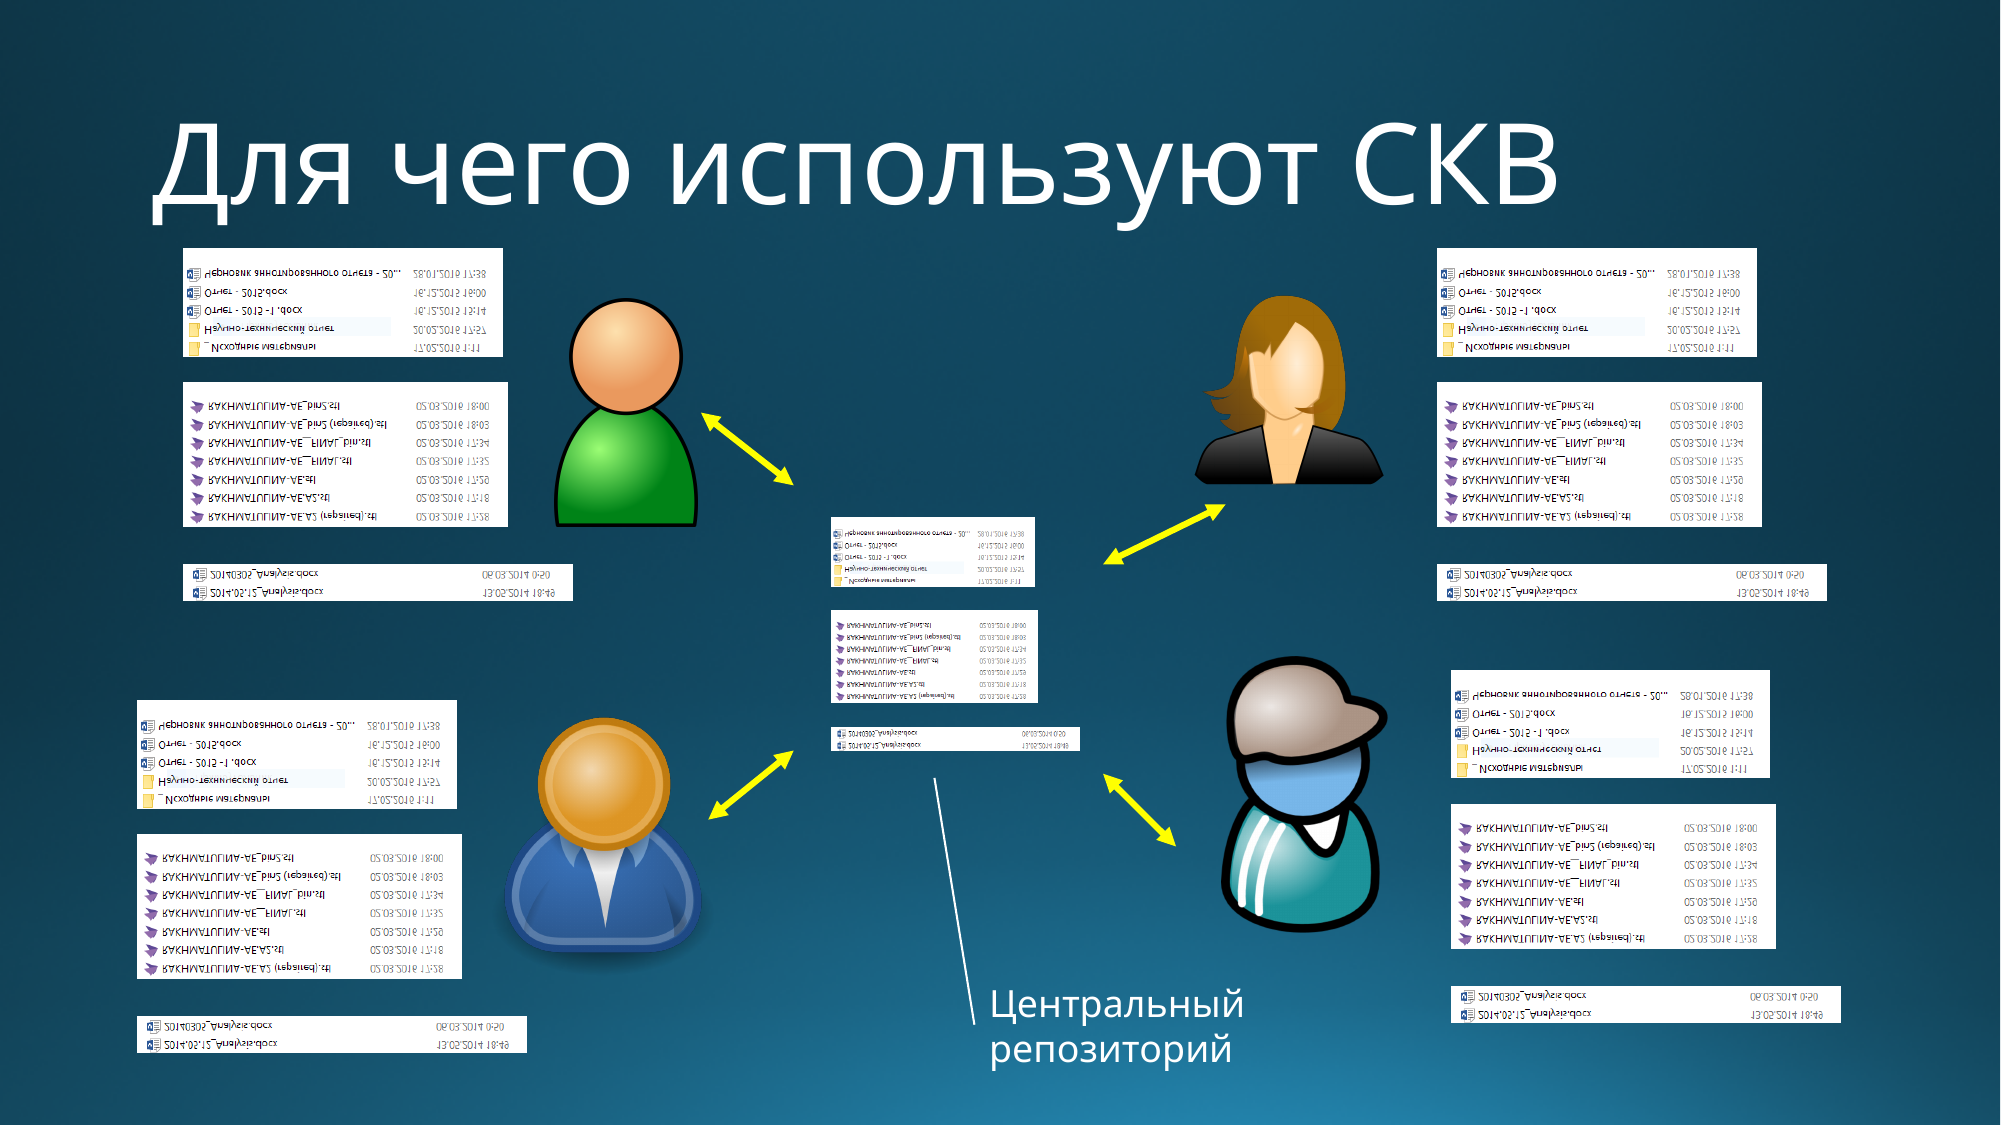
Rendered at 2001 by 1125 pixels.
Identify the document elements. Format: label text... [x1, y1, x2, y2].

text_box Центральный репозиторий [974, 972, 1406, 1078]
picture [0, 0, 2001, 1125]
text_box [1103, 504, 1226, 565]
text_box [1103, 773, 1177, 847]
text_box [934, 777, 975, 1026]
title Для чего используют СКВ [137, 59, 1863, 278]
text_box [700, 412, 794, 486]
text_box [708, 750, 794, 820]
